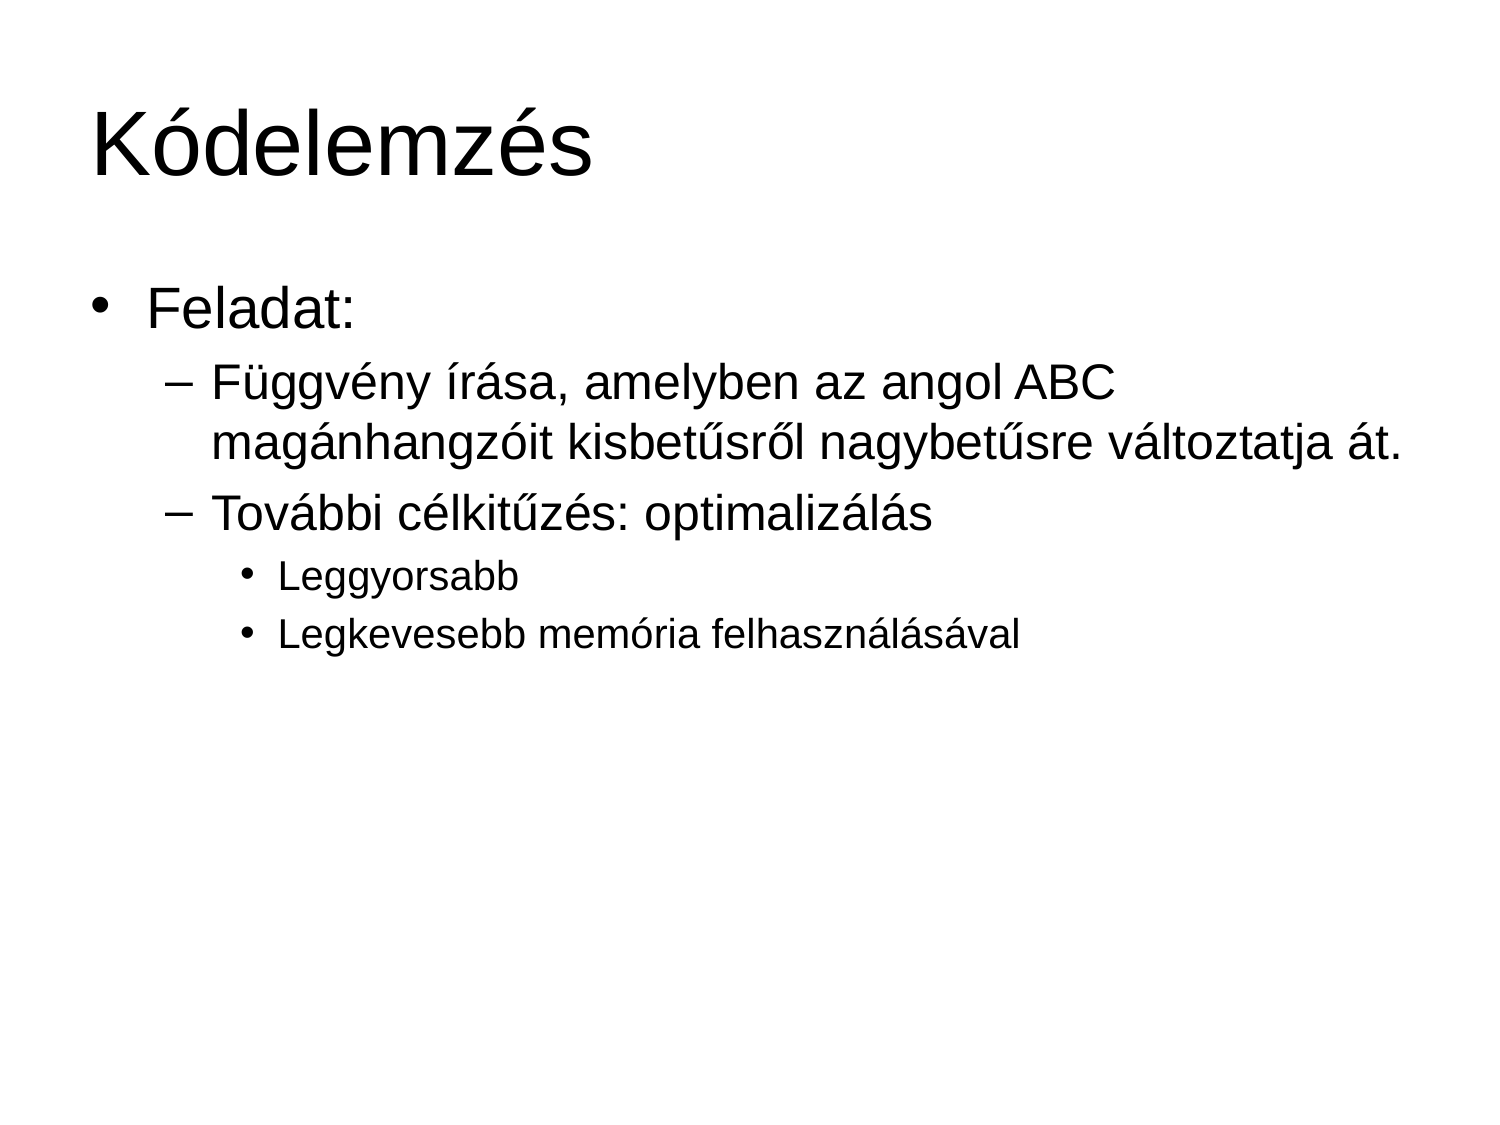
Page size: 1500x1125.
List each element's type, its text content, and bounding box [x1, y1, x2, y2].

list Feladat: Függvény írása, amelyben az angol ABC magánhangzóit kisbetűsről nagybetűsre változtatja át. További célkitűzés: optimalizálás Leggyorsabb Legkevesebb memória felhasználásával [74, 262, 1426, 1006]
title Kódelemzés [74, 44, 1426, 233]
